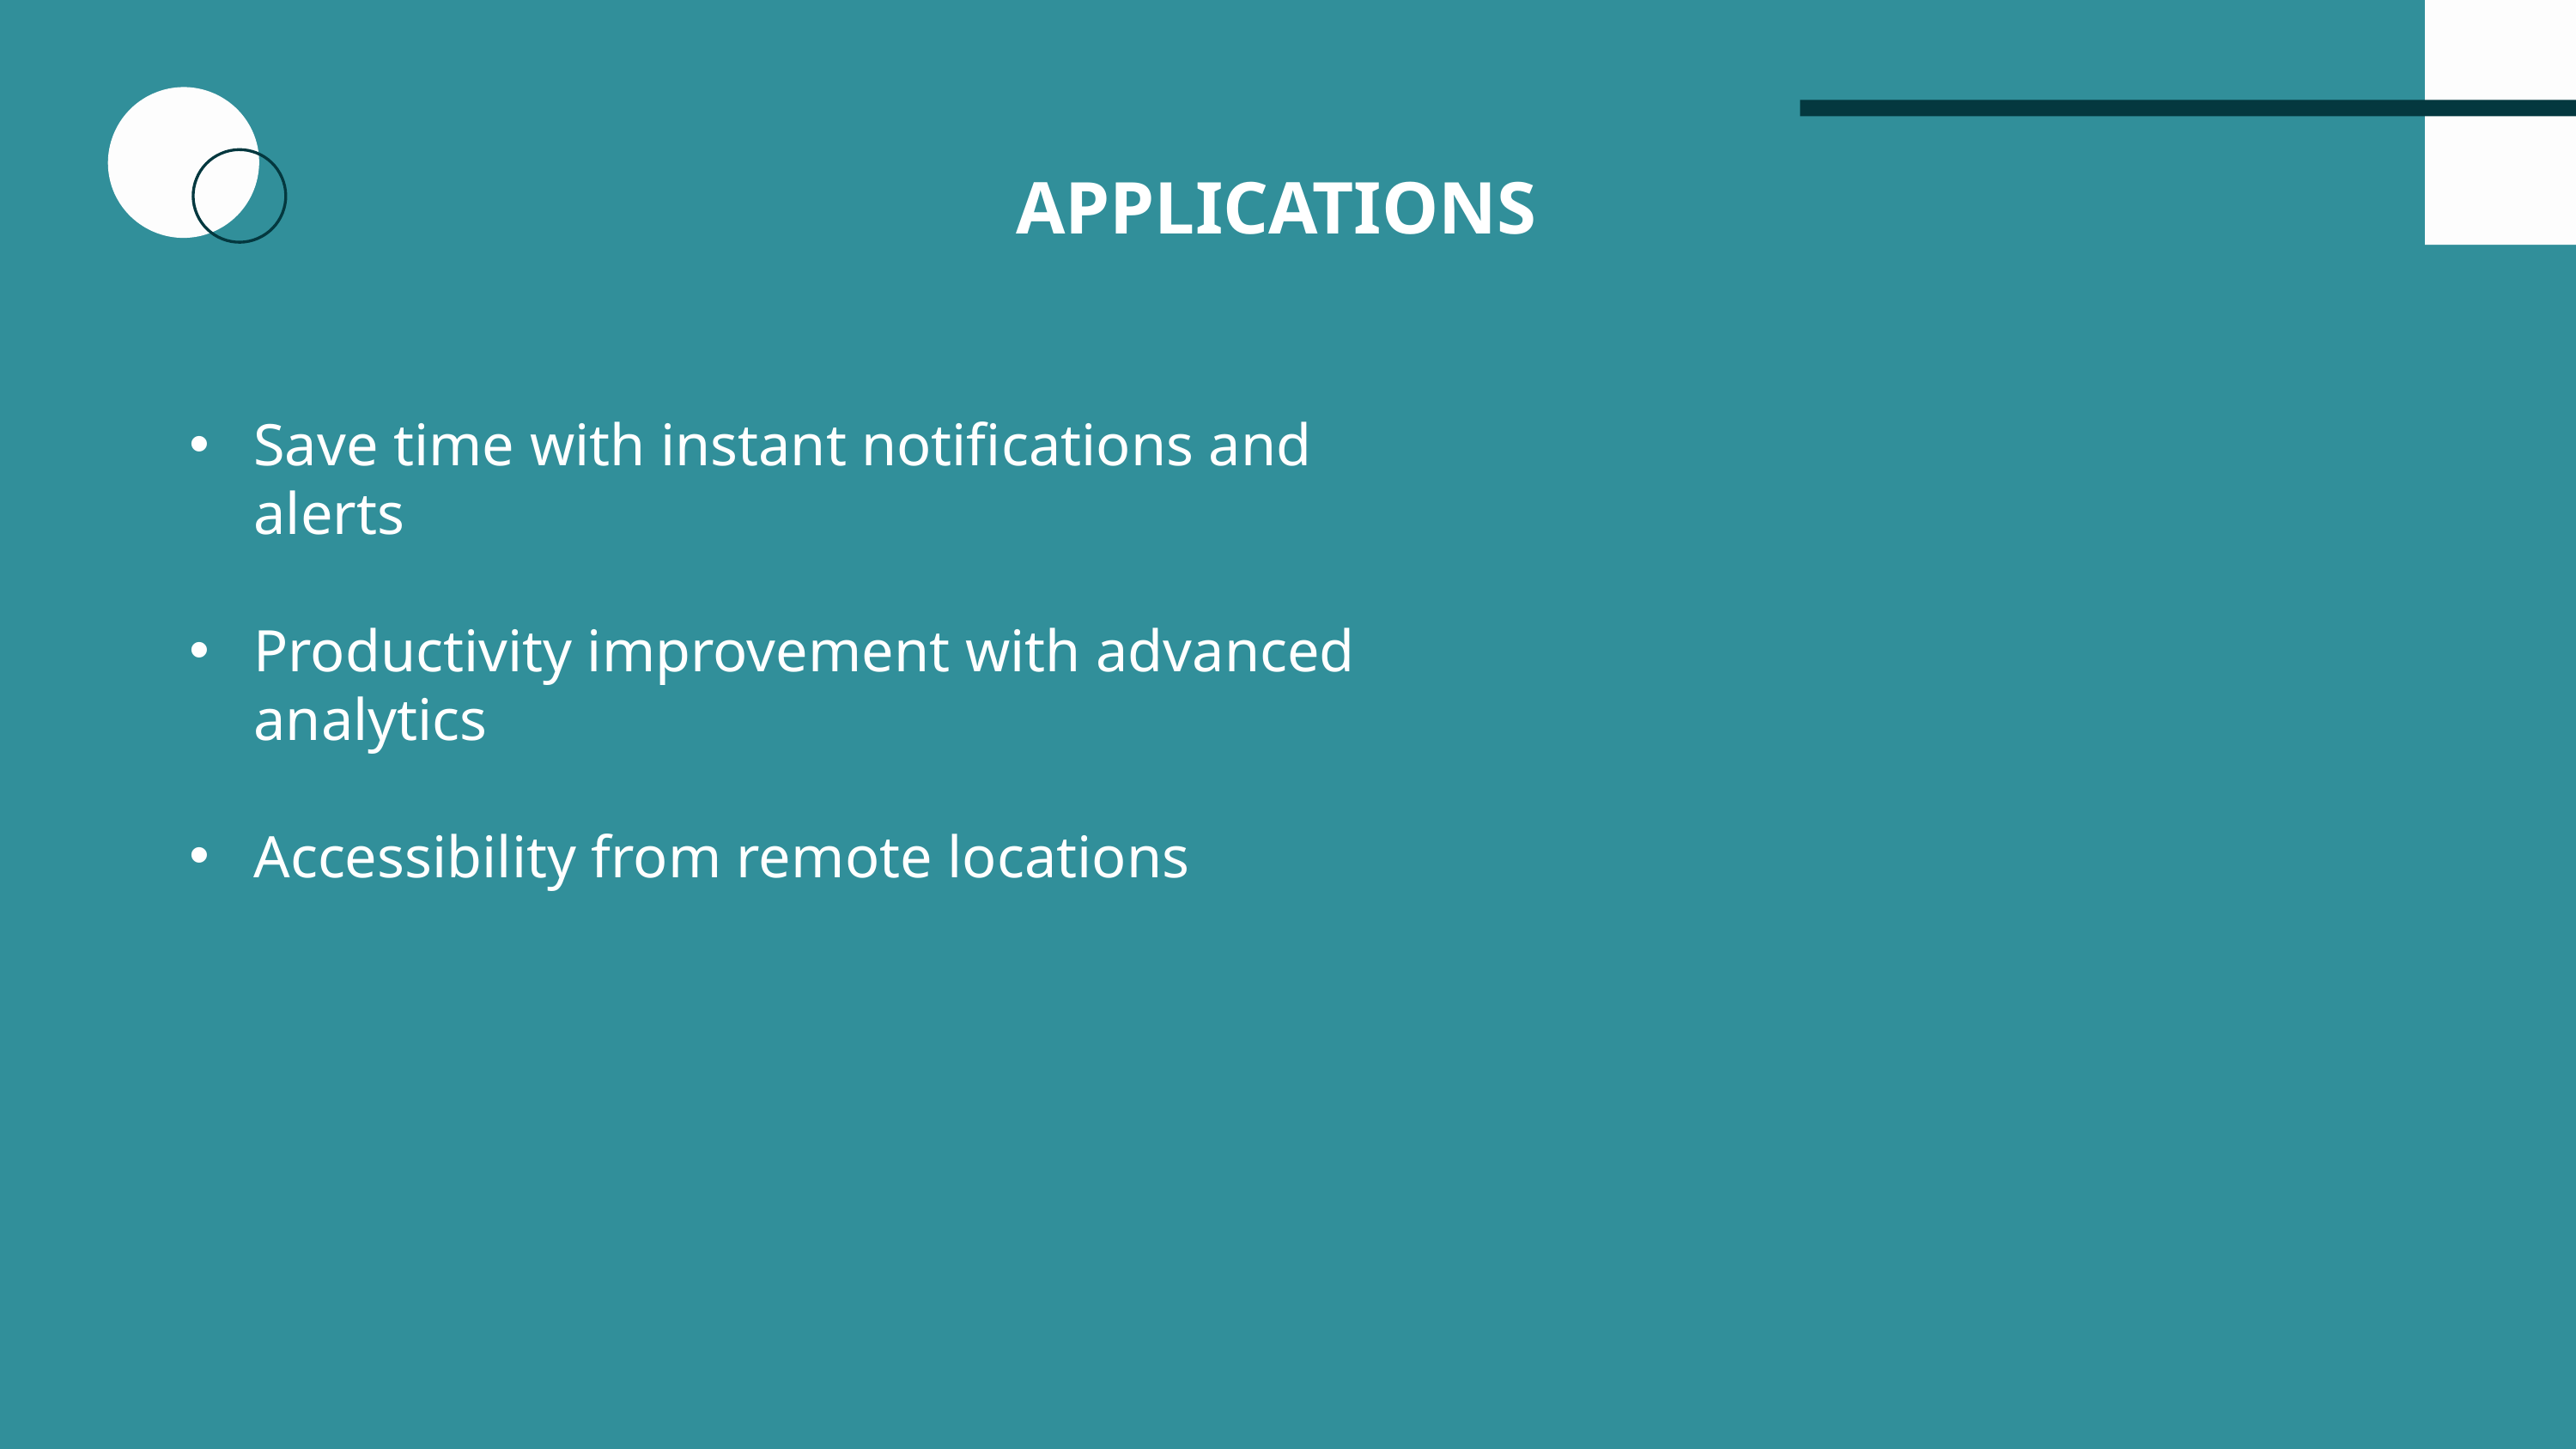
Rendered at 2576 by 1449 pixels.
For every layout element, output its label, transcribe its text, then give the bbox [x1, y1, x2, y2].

text_box [2425, 117, 2576, 246]
text_box Save time with instant notifications and alerts Productivity improvement with advanced analytics Accessibility from remote locations [176, 402, 1465, 896]
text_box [107, 86, 260, 239]
text_box [2425, 0, 2576, 100]
text_box APPLICATIONS [654, 156, 1899, 257]
text_box [1800, 100, 2576, 117]
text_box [191, 148, 288, 245]
